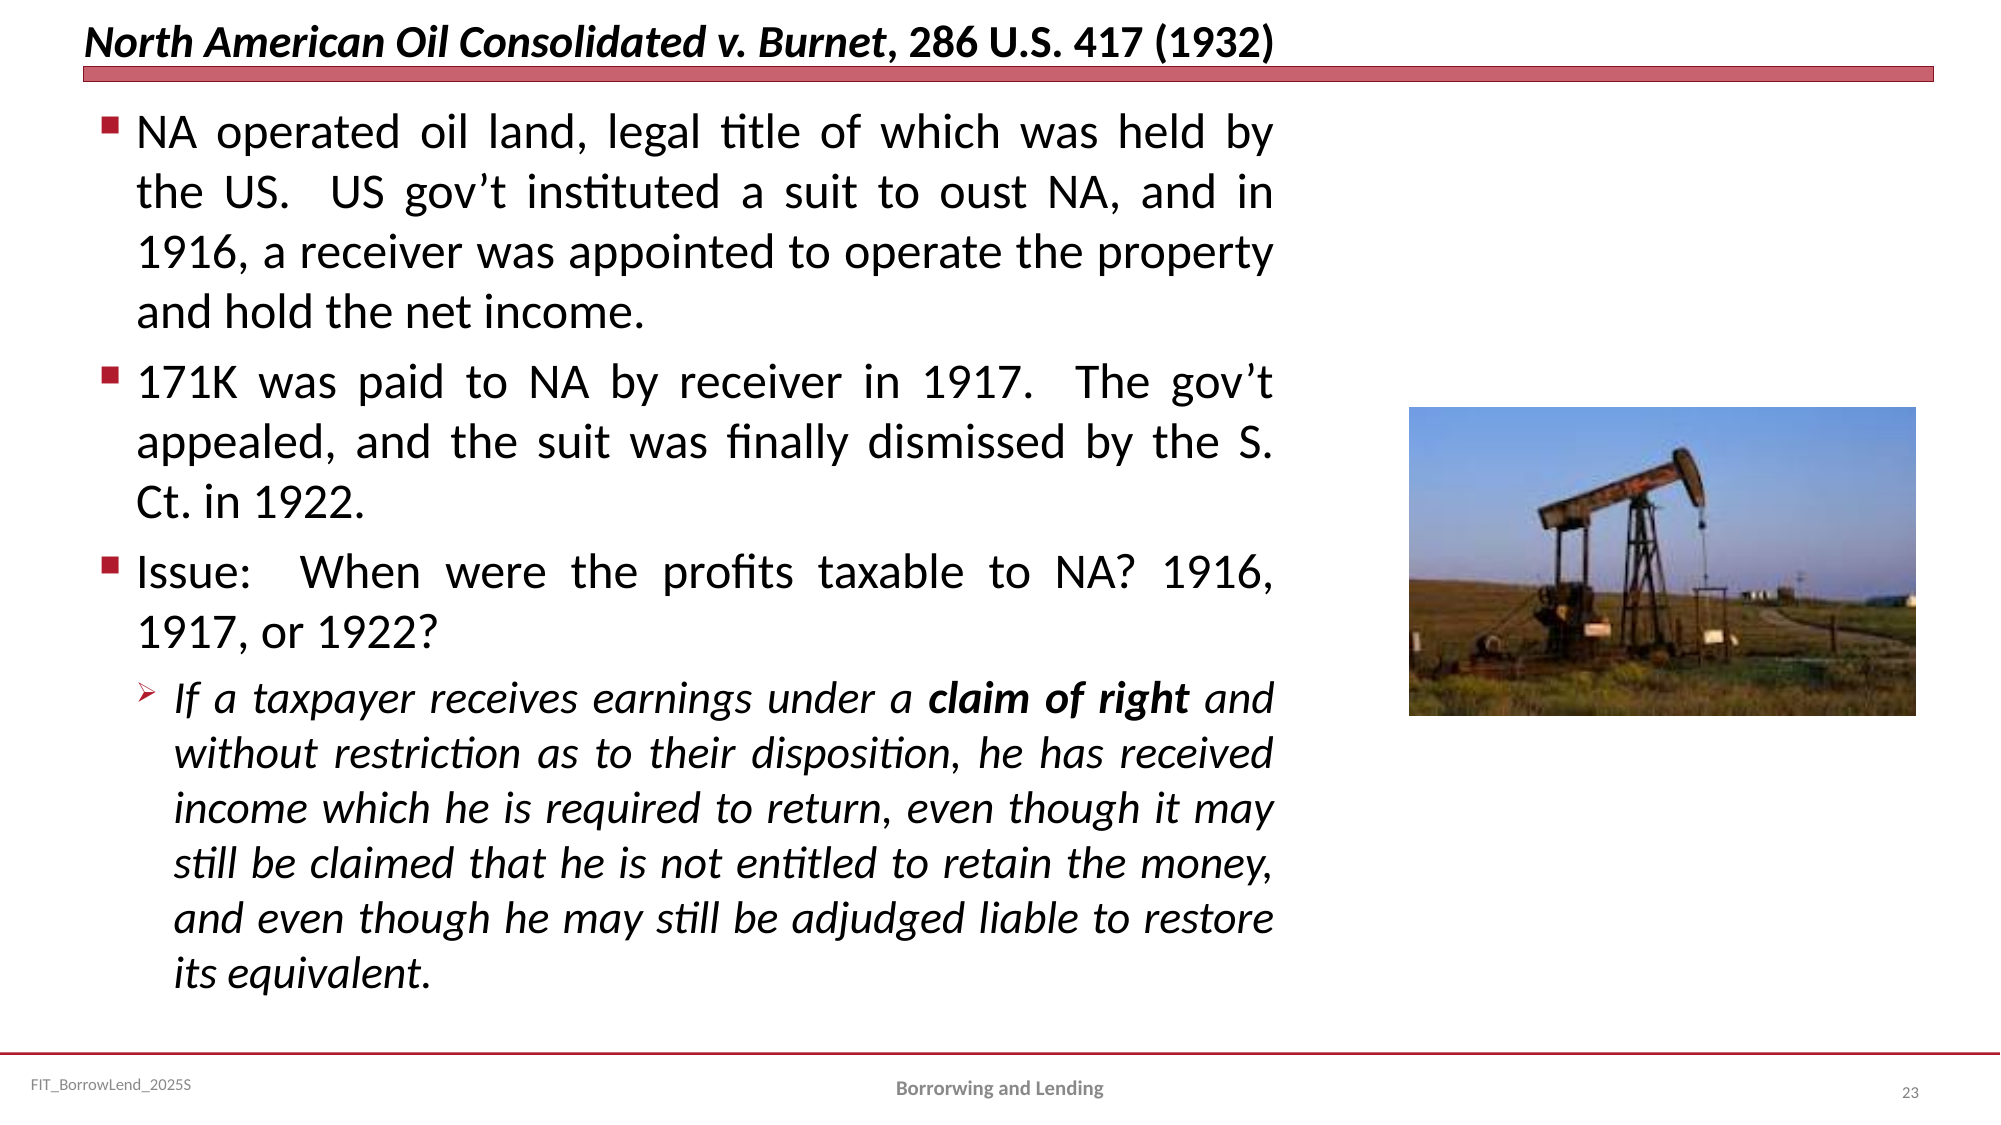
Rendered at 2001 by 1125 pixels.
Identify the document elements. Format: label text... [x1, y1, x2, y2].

picture [1409, 407, 1917, 717]
title North American Oil Consolidated v. Burnet, 286 U.S. 417 (1932) [83, 6, 1935, 67]
list NA operated oil land, legal title of which was held by the US. US gov’t instituted a suit to oust NA, and in 1916, a receiver was appointed to operate the property and hold the net income. 171K was paid to NA by receiver in 1917. The gov’t appealed, and the suit was finally dismissed by the S. Ct. in 1922. Issue: When were the profits taxable to NA? 1916, 1917, or 1922? If a taxpayer receives earnings under a claim of right and without restriction as to their disposition, he has received income which he is required to return, even though it may still be claimed that he is not entitled to retain the money, and even though he may still be adjudged liable to restore its equivalent. [83, 91, 1290, 1041]
slide_number 23 [1834, 1061, 1934, 1122]
footer Borrorwing and Lending [683, 1056, 1317, 1117]
